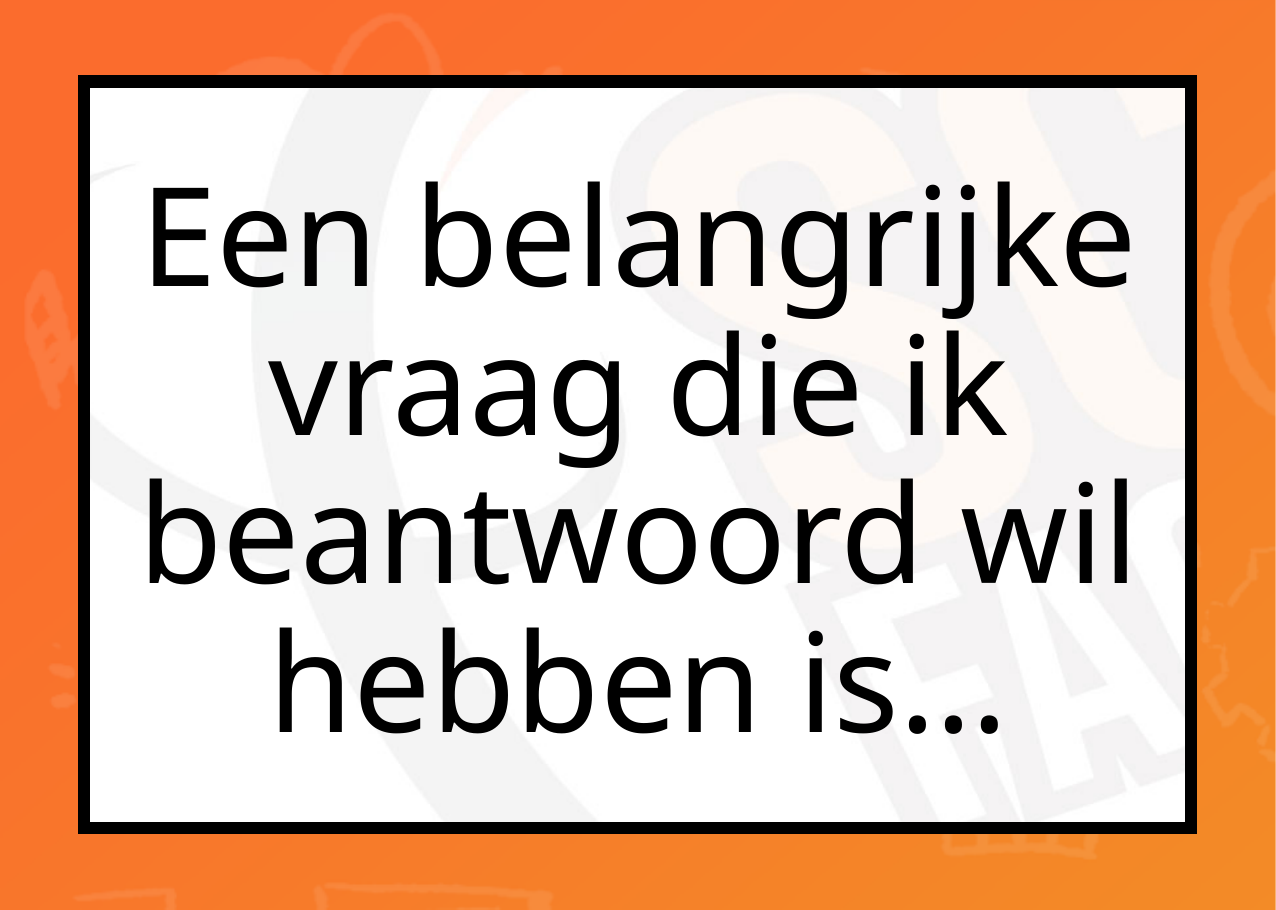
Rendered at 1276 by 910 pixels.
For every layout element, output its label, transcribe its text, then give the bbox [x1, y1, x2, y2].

picture [0, 0, 1276, 910]
list Een belangrijke vraag die ik beantwoord wil hebben is… [102, 101, 1175, 813]
